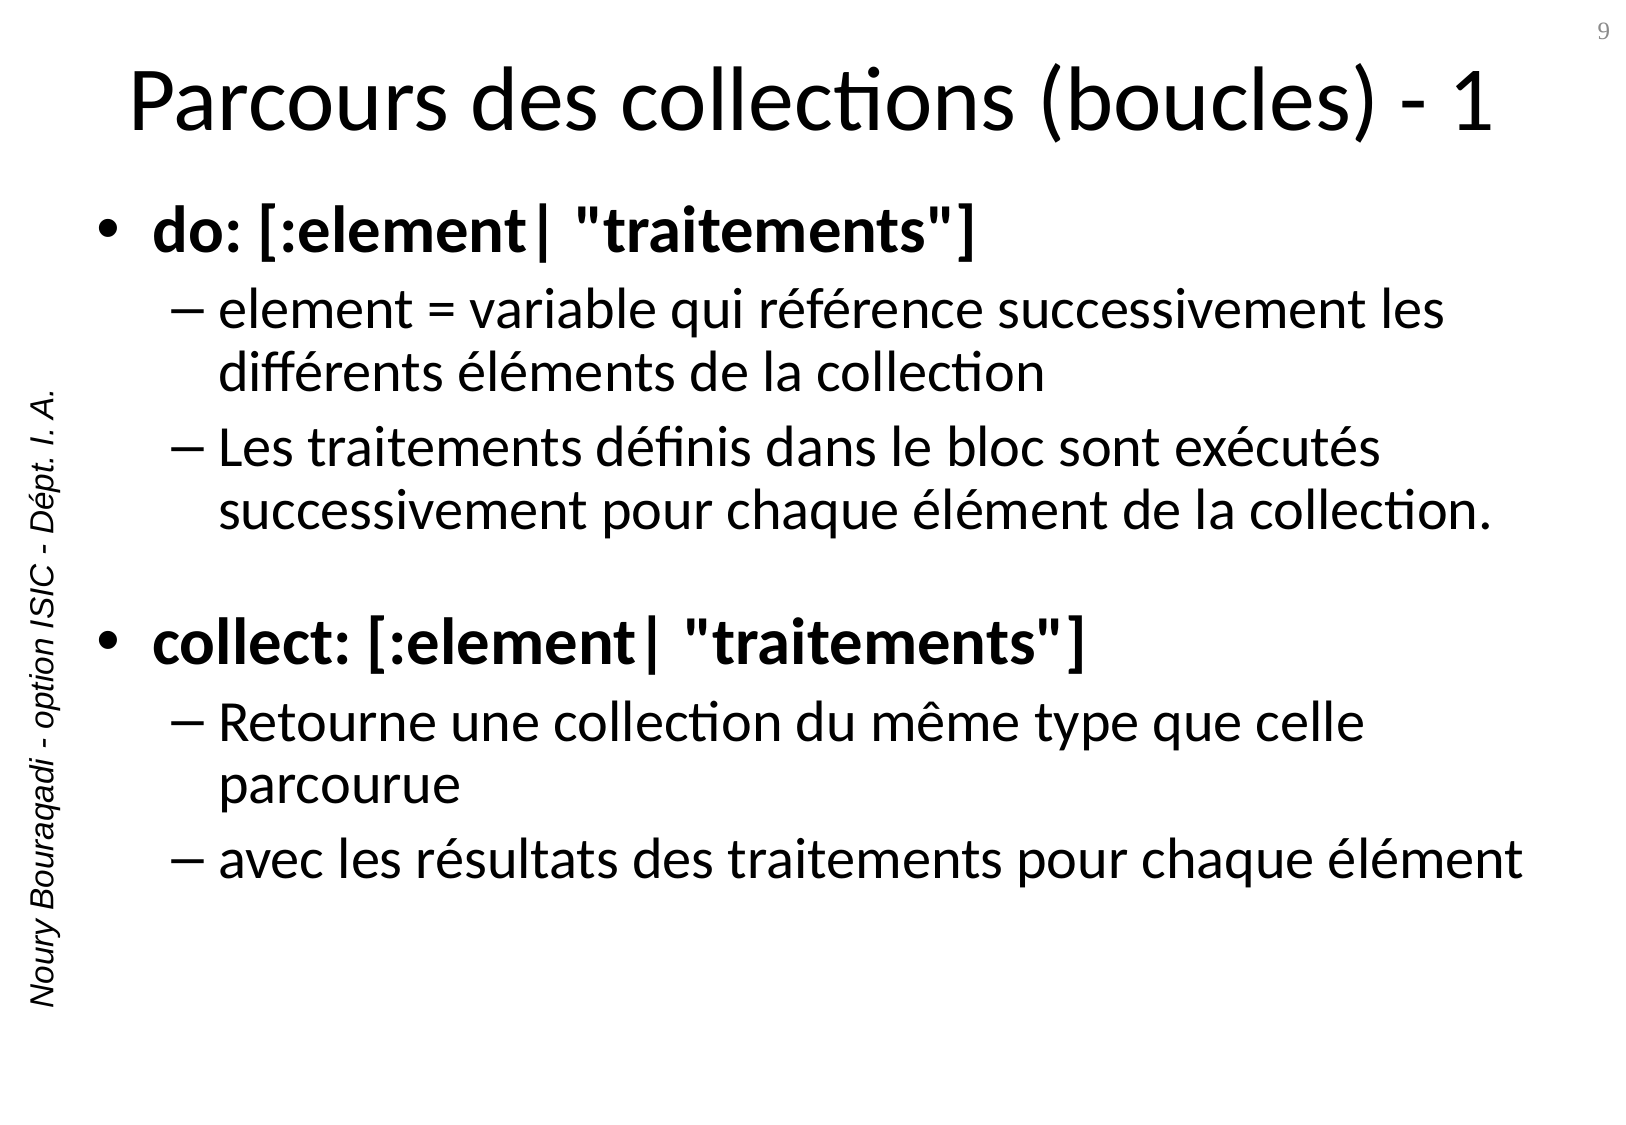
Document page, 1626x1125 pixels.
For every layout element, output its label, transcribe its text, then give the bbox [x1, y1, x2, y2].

title Parcours des collections (boucles) - 1 [0, 0, 1625, 188]
list do: [:element| "traitements"] element = variable qui référence successivement les différents éléments de la collection Les traitements définis dans le bloc sont exécutés successivement pour chaque élément de la collection. collect: [:element| "traitements"] Retourne une collection du même type que celle parcourue avec les résultats des traitements pour chaque élément [81, 187, 1625, 1125]
slide_number 9 [1245, 0, 1625, 60]
